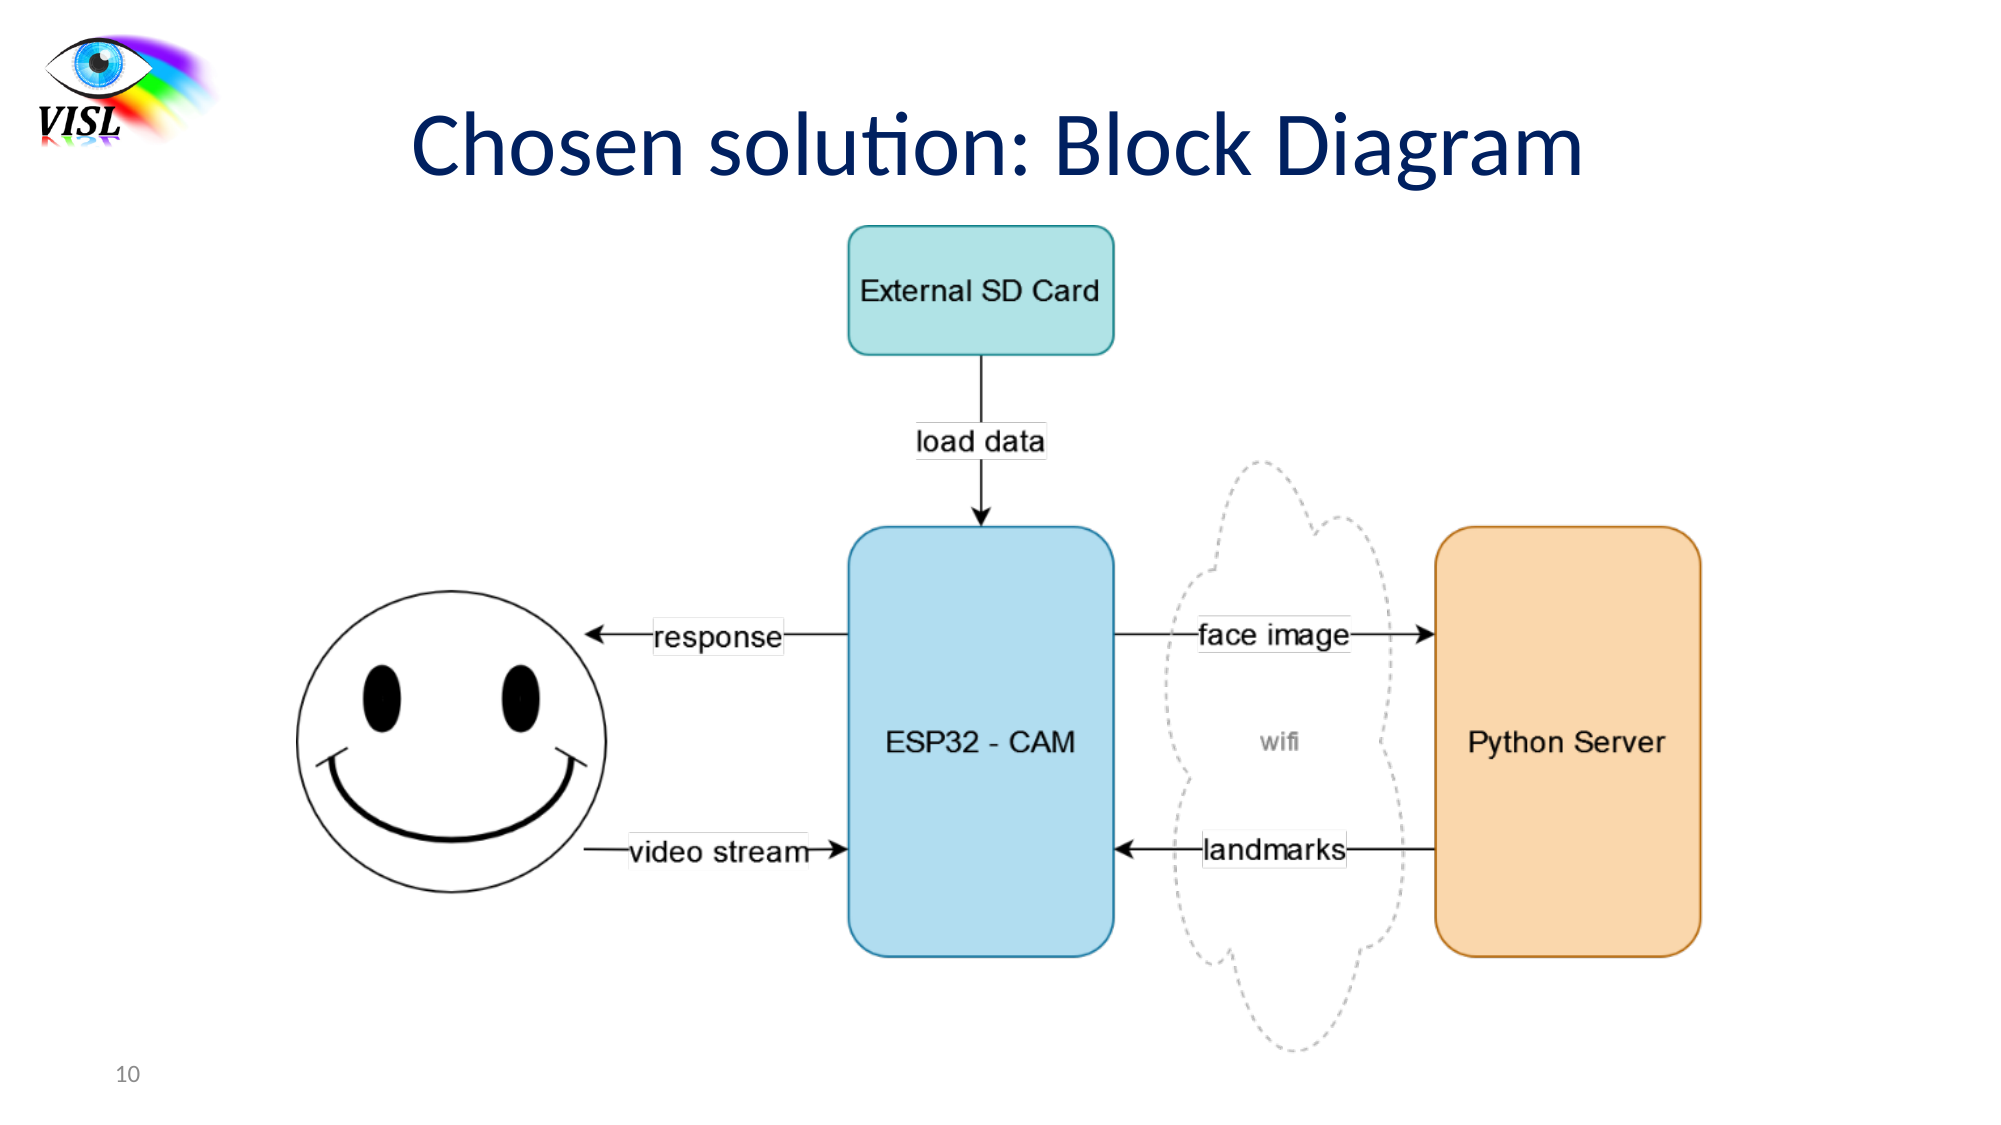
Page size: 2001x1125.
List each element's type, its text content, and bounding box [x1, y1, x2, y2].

title Chosen solution: Block Diagram [99, 45, 1900, 233]
picture [295, 224, 1704, 1063]
slide_number 10 [99, 1042, 567, 1103]
picture [37, 30, 231, 151]
